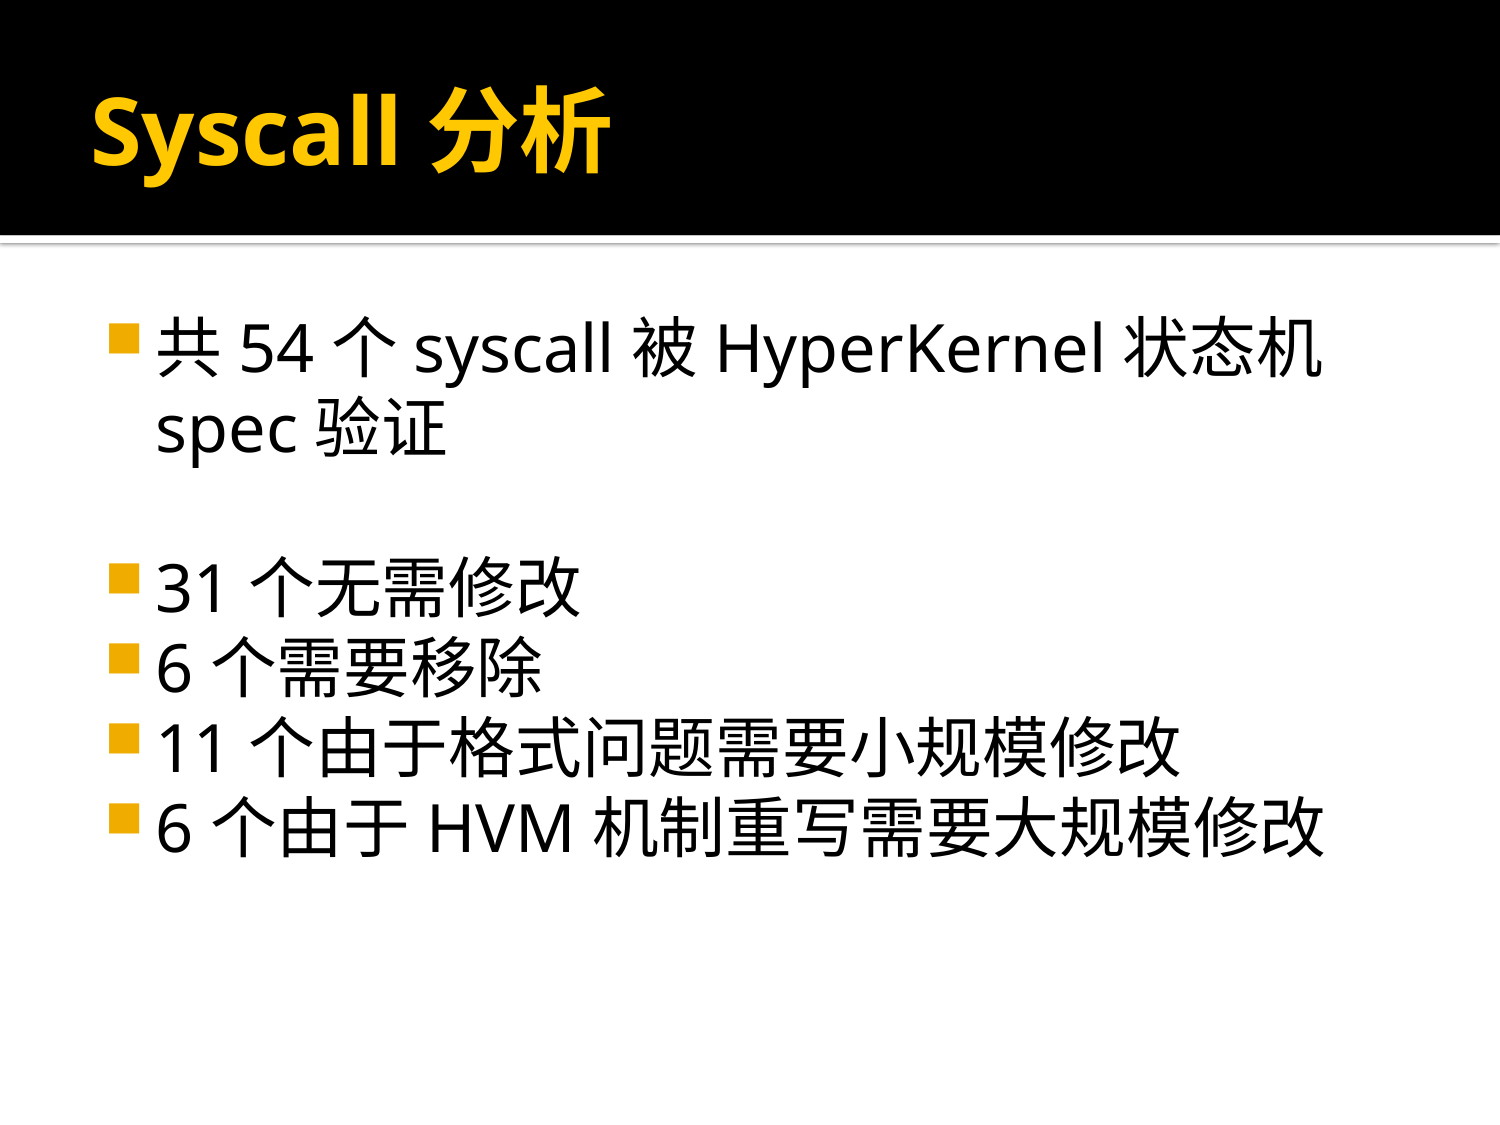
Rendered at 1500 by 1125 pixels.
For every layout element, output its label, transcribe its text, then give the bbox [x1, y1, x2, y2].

title Syscall分析 [75, 25, 1425, 231]
list 共54个syscall被HyperKernel状态机spec验证 31个无需修改 6个需要移除 11个由于格式问题需要小规模修改 6个由于HVM机制重写需要大规模修改 [75, 291, 1425, 1050]
